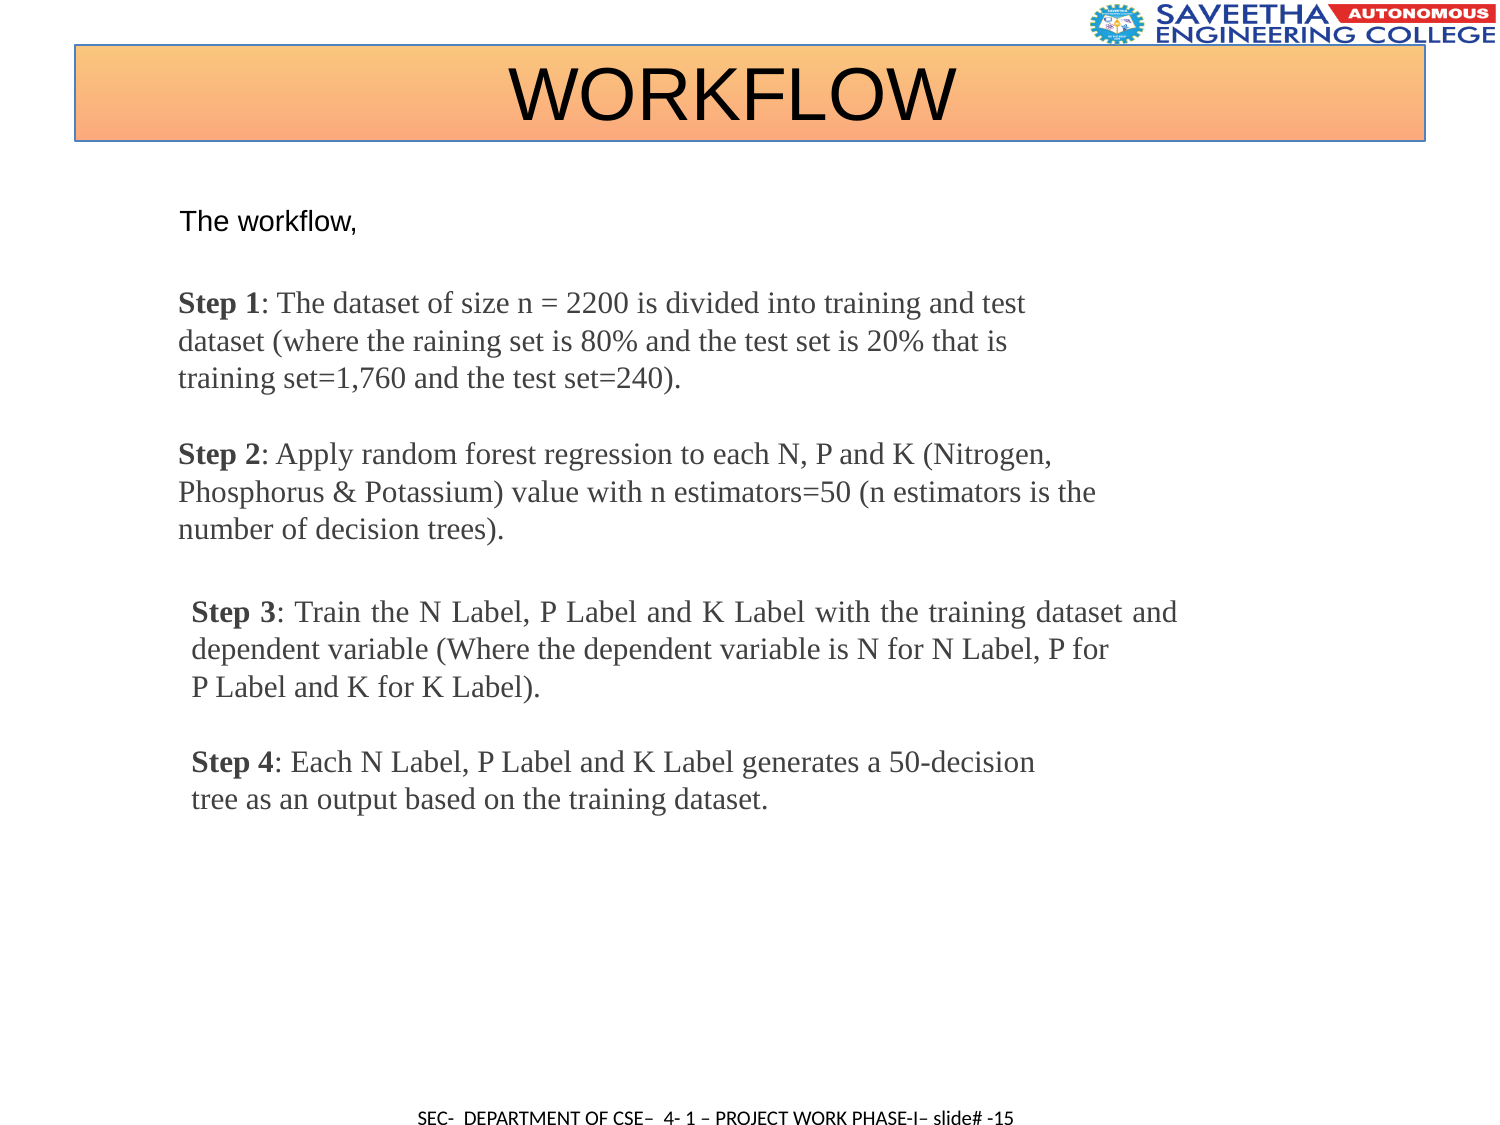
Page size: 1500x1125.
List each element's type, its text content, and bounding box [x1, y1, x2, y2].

text_box Step 4: Each N Label, P Label and K Label generates a 50-decision tree as an output based on the training dataset. [176, 733, 1096, 824]
text_box Step 2: Apply random forest regression to each N, P and K (Nitrogen, Phosphorus & Potassium) value with n estimators=50 (n estimators is the number of decision trees). [163, 426, 1127, 589]
text_box Step 3: Train the N Label, P Label and K Label with the training dataset and dependent variable (Where the dependent variable is N for N Label, P for P Label and K for K Label). [176, 547, 1194, 711]
picture [1080, 0, 1500, 46]
text_box WORKFLOW [493, 38, 1014, 233]
text_box Step 1: The dataset of size n = 2200 is divided into training and test dataset (where the raining set is 80% and the test set is 20% that is training set=1,760 and the test set=240). [163, 275, 1127, 403]
text_box The workflow, [164, 194, 374, 245]
